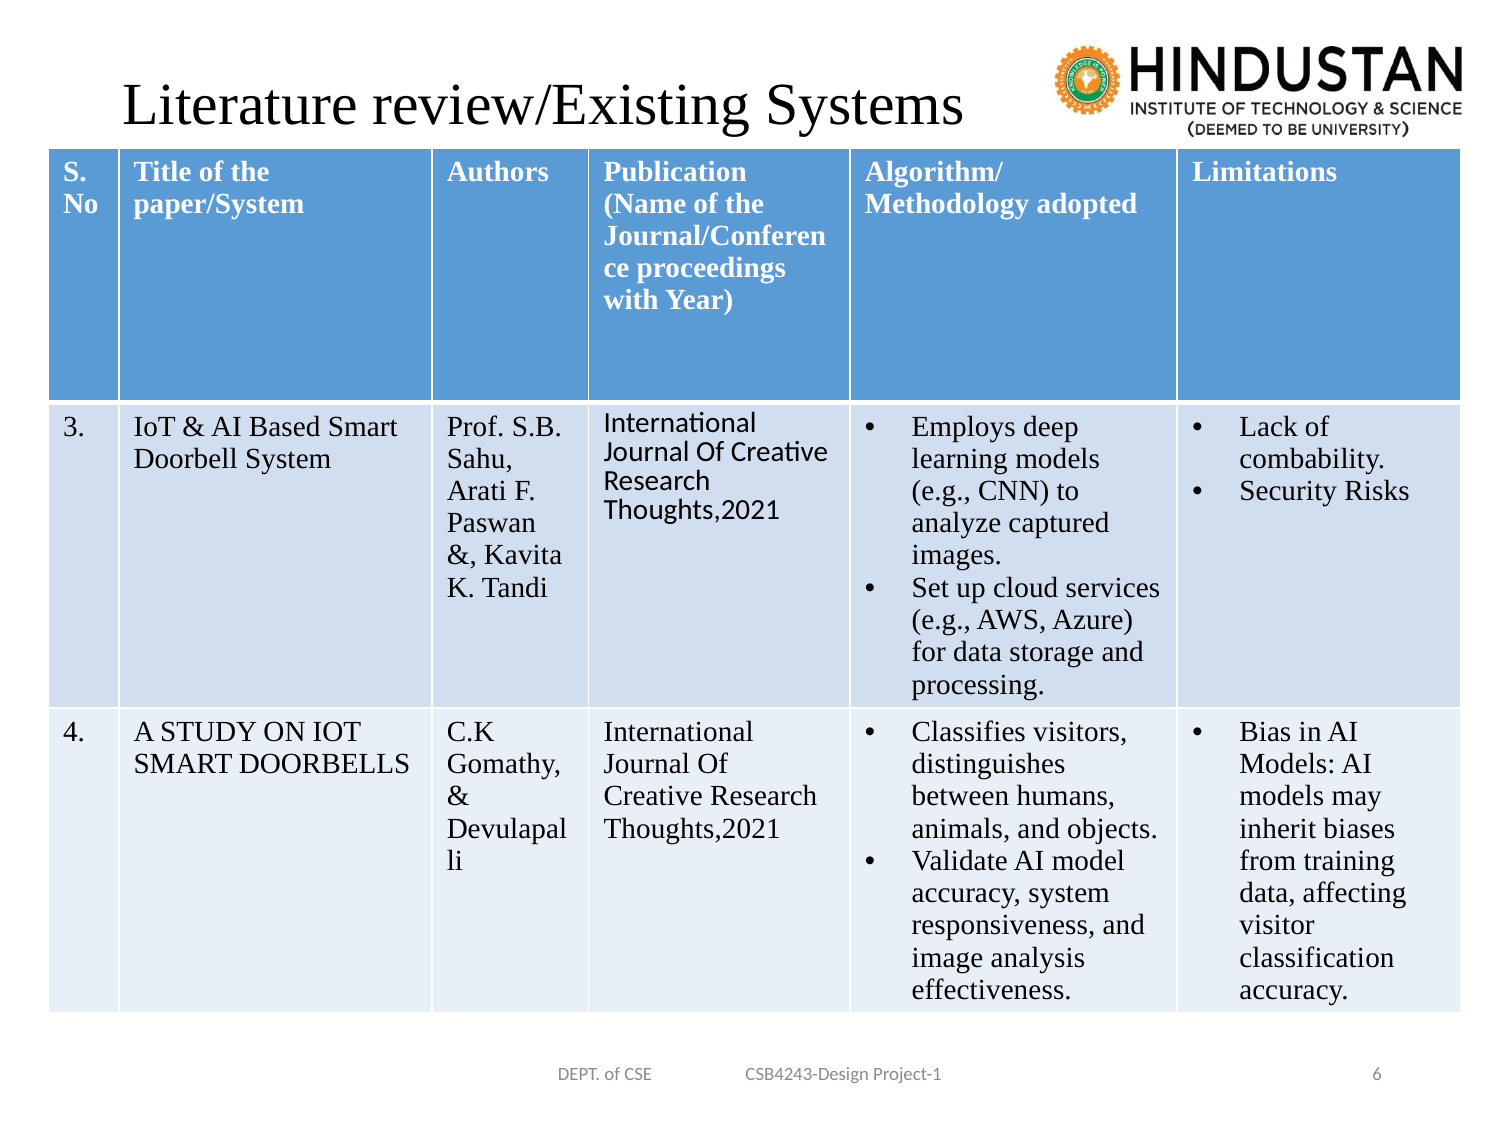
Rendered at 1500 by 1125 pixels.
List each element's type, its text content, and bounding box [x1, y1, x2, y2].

table_header Authors [433, 149, 588, 400]
title Literature review/Existing Systems [107, 0, 1402, 147]
table_header Title of the paper/System [120, 149, 431, 400]
table_header Publication (Name of the Journal/Conference proceedings with Year) [589, 149, 849, 400]
table_cell Prof. S.B. Sahu, Arati F. Paswan &, Kavita K. Tandi [433, 405, 588, 707]
table_cell A STUDY ON IOT SMART DOORBELLS [120, 709, 431, 1012]
table_cell Bias in AI Models: AI models may inherit biases from training data, affecting visitor classification accuracy. [1178, 709, 1460, 1012]
table_cell Lack of combability. Security Risks [1178, 405, 1460, 707]
table_cell Employs deep learning models (e.g., CNN) to analyze captured images. Set up cloud services (e.g., AWS, Azure) for data storage and processing. [851, 405, 1176, 707]
picture [1049, 37, 1466, 146]
table_header Algorithm/Methodology adopted [851, 149, 1176, 400]
table_cell Classifies visitors, distinguishes between humans, animals, and objects. Validate AI model accuracy, system responsiveness, and image analysis effectiveness. [851, 709, 1176, 1012]
table_cell C.K Gomathy, & Devulapalli [433, 709, 588, 1012]
table_header S.No [49, 149, 118, 400]
table_cell 3. [49, 405, 118, 707]
slide_number 6 [1059, 1042, 1397, 1103]
table_cell IoT & AI Based Smart Doorbell System [120, 405, 431, 707]
table_cell International Journal Of Creative Research Thoughts,2021 [589, 405, 849, 707]
table_cell International Journal Of Creative Research Thoughts,2021 [589, 709, 849, 1012]
table_header Limitations [1178, 149, 1460, 400]
footer DEPT. of CSE CSB4243-Design Project-1 [496, 1042, 1004, 1103]
table_cell 4. [49, 709, 118, 1012]
